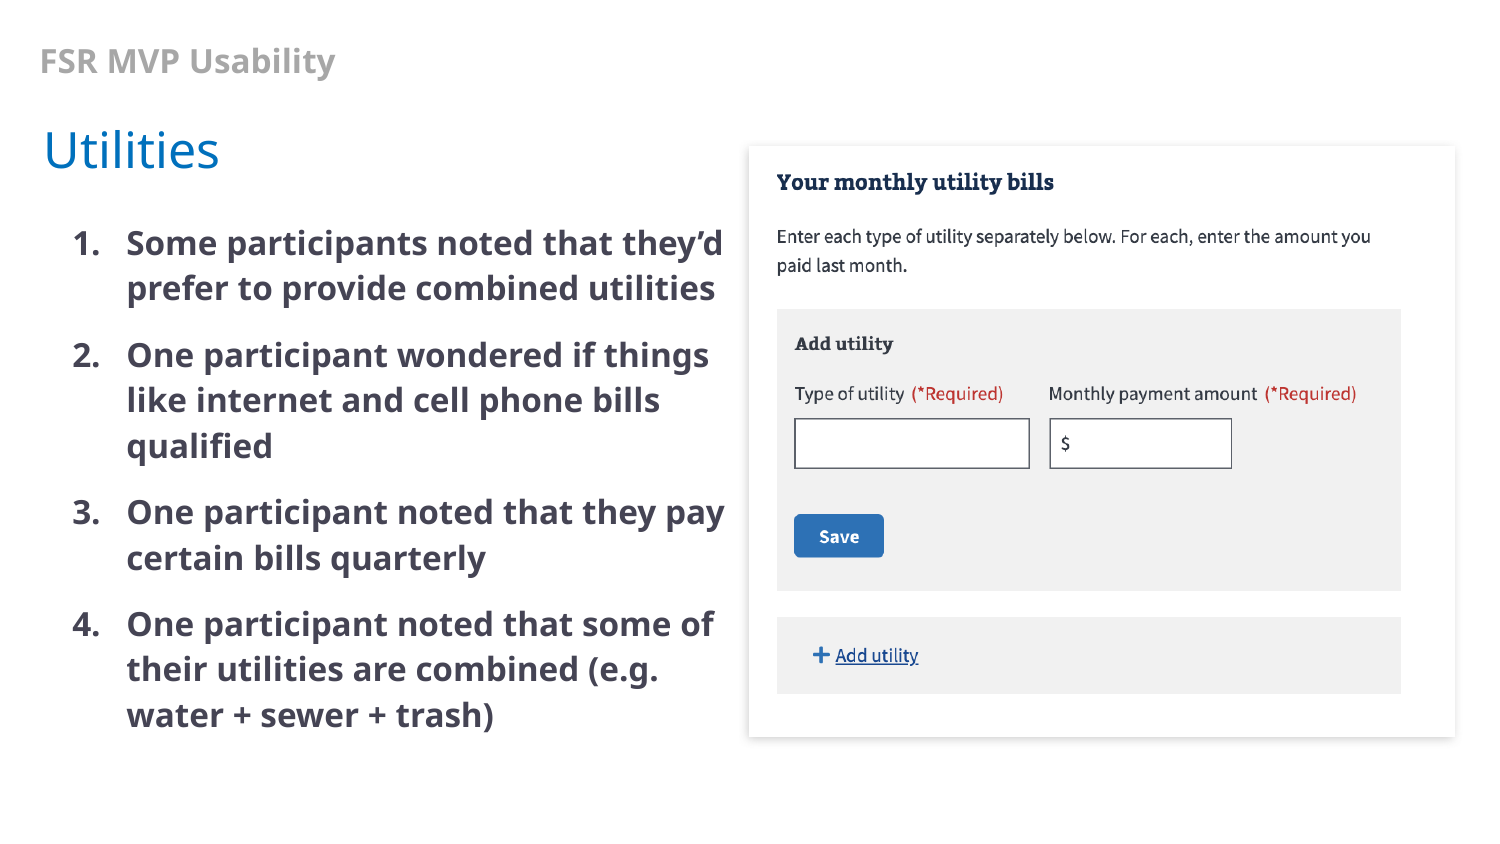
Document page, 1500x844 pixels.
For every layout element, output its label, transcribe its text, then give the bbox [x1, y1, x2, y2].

picture [749, 146, 1455, 738]
text_box Utilities [36, 111, 1455, 201]
text_box FSR MVP Usability [31, 26, 1154, 86]
text_box Some participants noted that they’d prefer to provide combined utilities One participant wondered if things like internet and cell phone bills qualified One participant noted that they pay certain bills quarterly One participant noted that some of their utilities are combined (e.g. water + sewer + trash) [36, 201, 742, 737]
